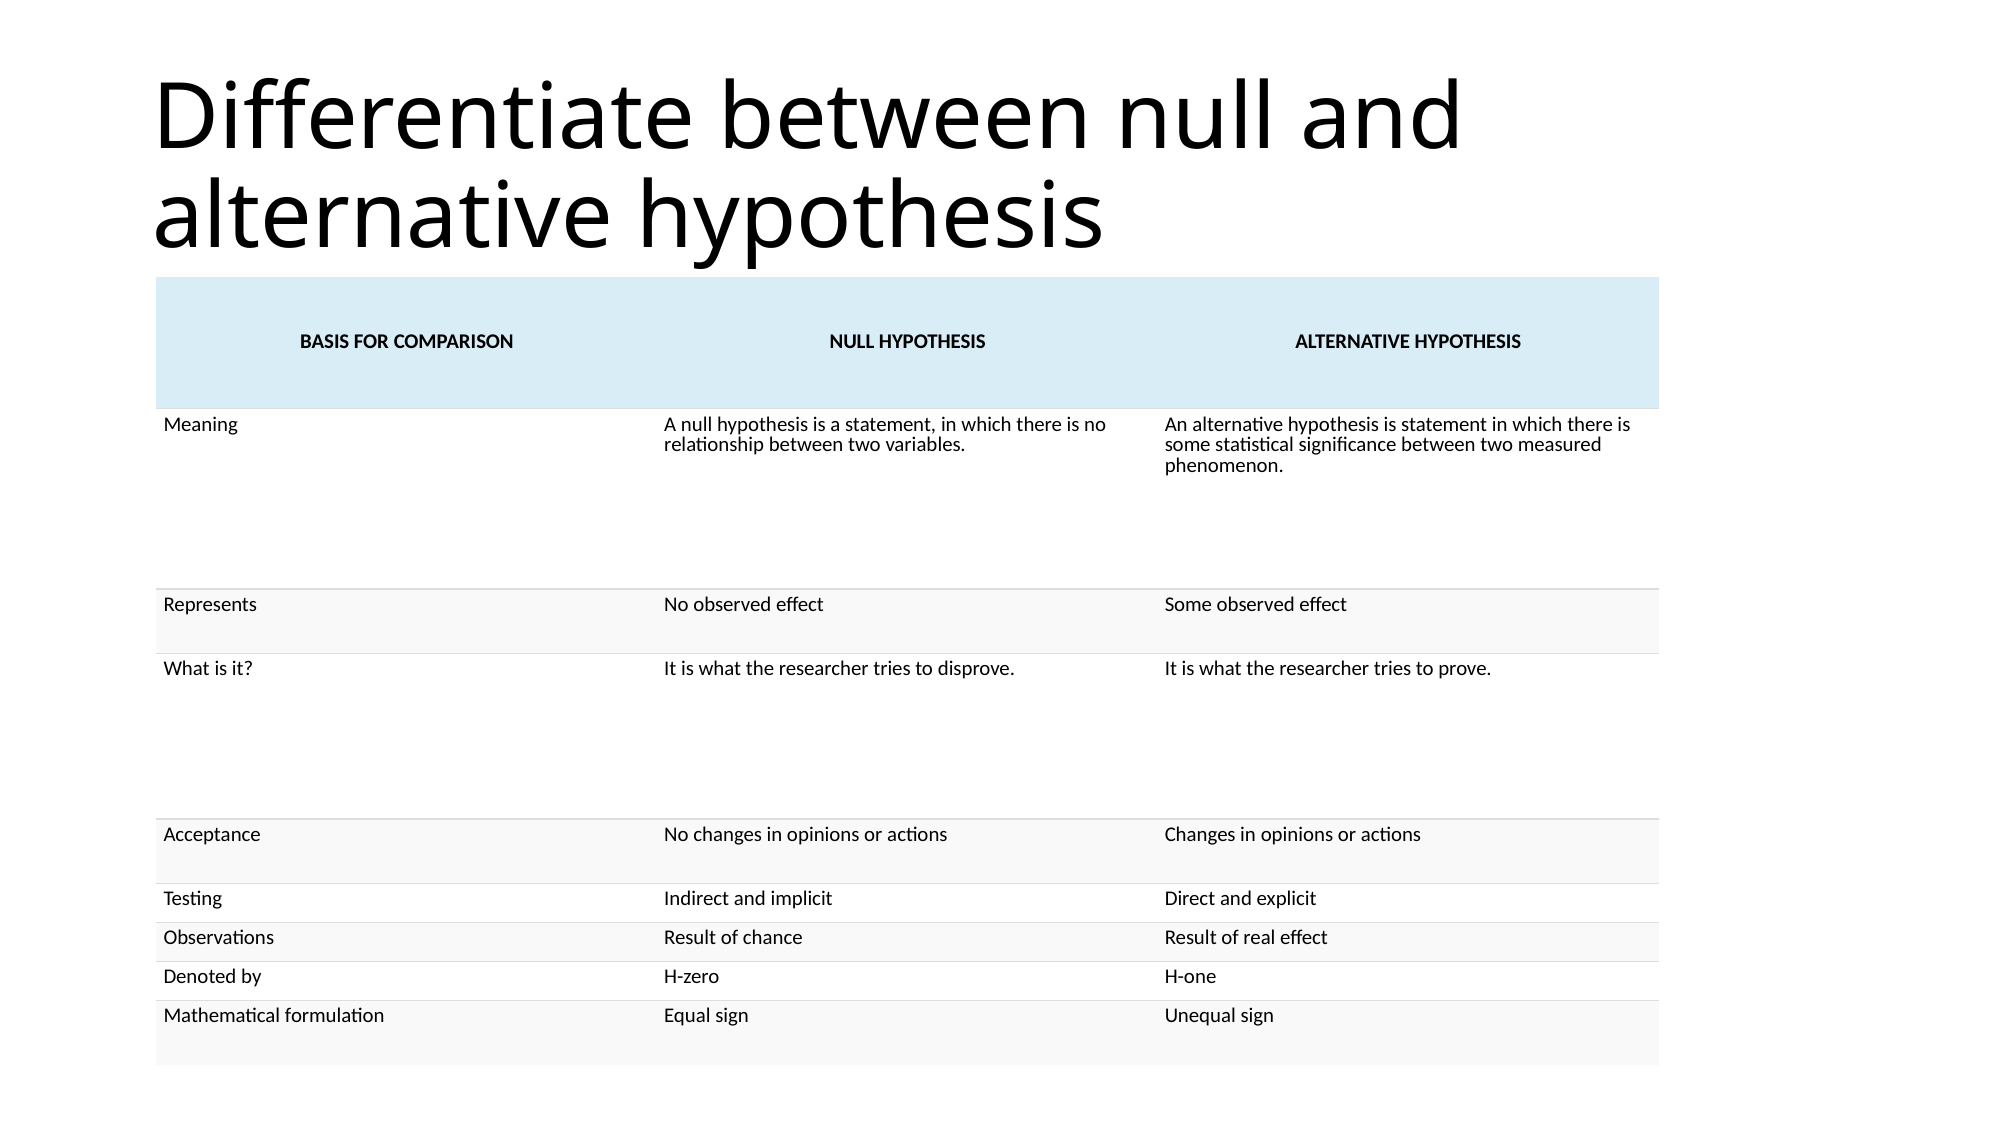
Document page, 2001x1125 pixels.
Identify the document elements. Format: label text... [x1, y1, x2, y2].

table_cell Indirect and implicit [657, 884, 1158, 922]
table_cell Meaning [156, 409, 657, 588]
table_cell Equal sign [657, 1001, 1158, 1065]
table_cell It is what the researcher tries to prove. [1158, 654, 1659, 818]
table_header BASIS FOR COMPARISON [156, 277, 657, 408]
table_cell An alternative hypothesis is statement in which there is some statistical significance between two measured phenomenon. [1158, 409, 1659, 588]
table_cell What is it? [156, 654, 657, 818]
table_cell Some observed effect [1158, 590, 1659, 653]
table_cell Testing [156, 884, 657, 922]
table_cell Result of real effect [1158, 923, 1659, 961]
table_cell Result of chance [657, 923, 1158, 961]
table_cell Observations [156, 923, 657, 961]
table_header NULL HYPOTHESIS [657, 277, 1158, 408]
table_cell Mathematical formulation [156, 1001, 657, 1065]
table_cell H-zero [657, 962, 1158, 1000]
table_cell Denoted by [156, 962, 657, 1000]
table_cell No observed effect [657, 590, 1158, 653]
table_cell A null hypothesis is a statement, in which there is no relationship between two variables. [657, 409, 1158, 588]
table_cell Direct and explicit [1158, 884, 1659, 922]
table_cell Unequal sign [1158, 1001, 1659, 1065]
table_cell It is what the researcher tries to disprove. [657, 654, 1158, 818]
table_cell H-one [1158, 962, 1659, 1000]
table_cell Represents [156, 590, 657, 653]
table_cell Acceptance [156, 820, 657, 883]
table_header ALTERNATIVE HYPOTHESIS [1158, 277, 1659, 408]
title Differentiate between null and alternative hypothesis [137, 237, 1863, 278]
table_cell No changes in opinions or actions [657, 820, 1158, 883]
text_box [0, 41, 1872, 237]
table_cell Changes in opinions or actions [1158, 820, 1659, 883]
